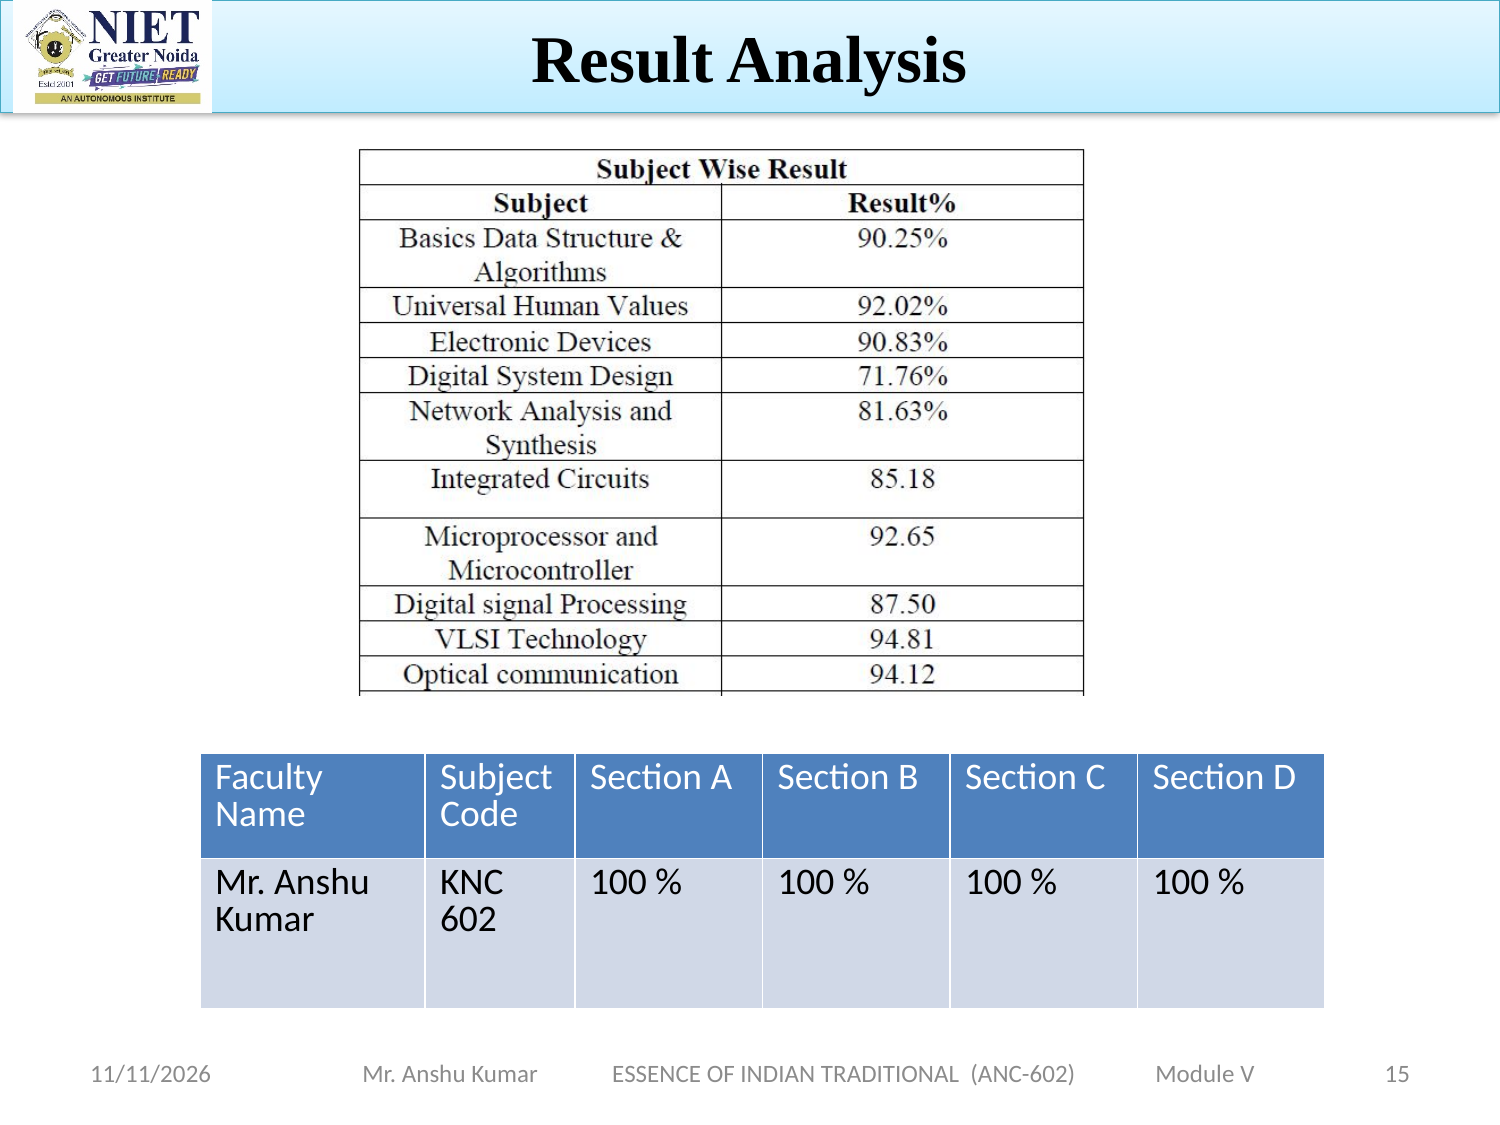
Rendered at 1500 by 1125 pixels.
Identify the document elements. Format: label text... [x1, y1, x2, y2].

table_header Subject Code [426, 754, 574, 858]
table_cell 100 % [763, 859, 949, 1008]
table_header Section B [763, 754, 949, 858]
table_cell 100 % [576, 859, 762, 1008]
title Result Analysis [0, 0, 10, 113]
table_cell 100 % [1138, 859, 1324, 1008]
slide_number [75, 1042, 425, 1103]
footer Mr. Anshu Kumar ESSENCE OF INDIAN TRADITIONAL (ANC-602) Module V [425, 1042, 1325, 1103]
table_header Section D [1138, 754, 1324, 858]
picture [349, 138, 1091, 697]
table_header Section C [951, 754, 1137, 858]
slide_number 15 [1325, 1042, 1425, 1103]
table_header Faculty Name [201, 754, 424, 858]
table_cell Mr. Anshu Kumar [201, 859, 424, 1008]
picture [12, 0, 212, 113]
table_cell 100 % [951, 859, 1137, 1008]
title Result Analysis [214, 0, 1500, 113]
table_cell KNC 602 [426, 859, 574, 1008]
table_header Section A [576, 754, 762, 858]
